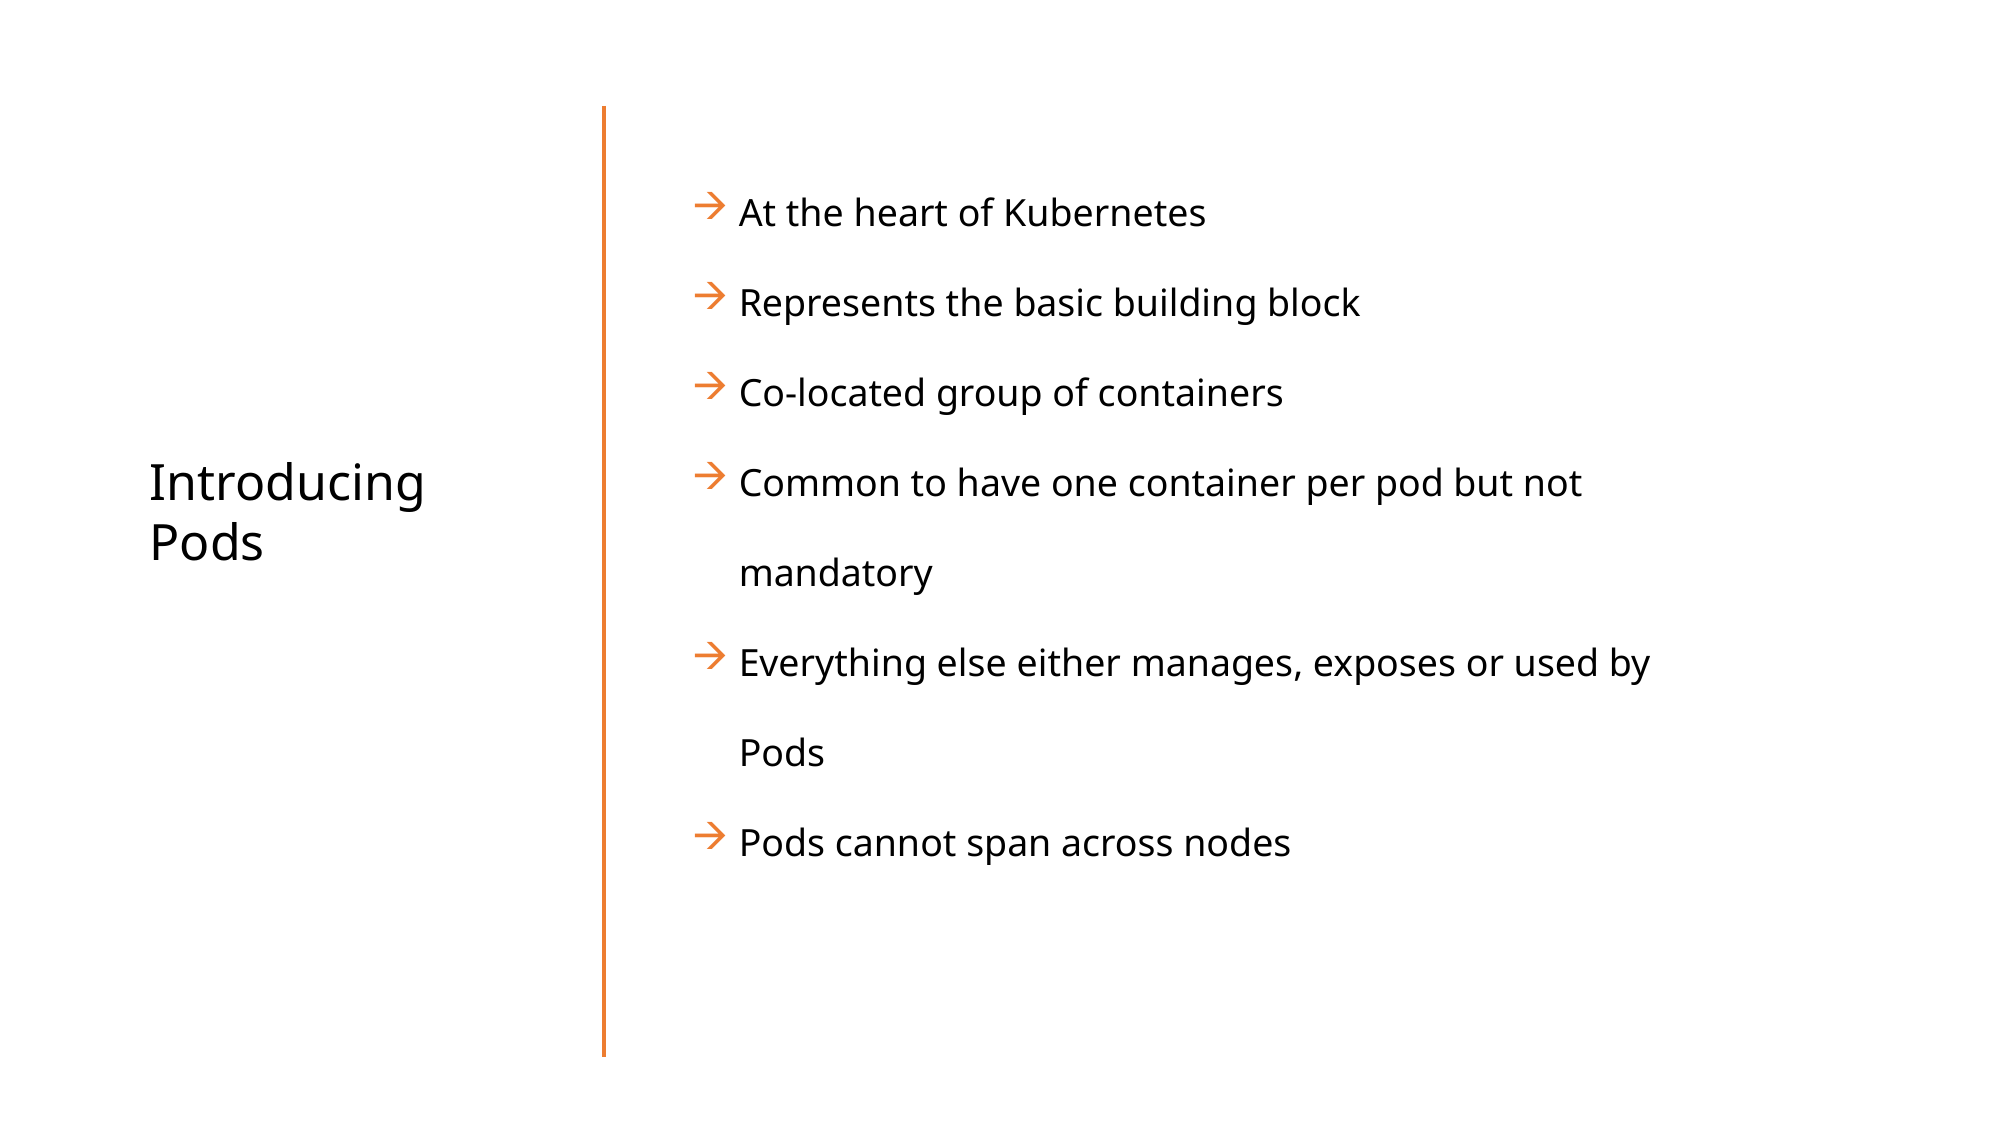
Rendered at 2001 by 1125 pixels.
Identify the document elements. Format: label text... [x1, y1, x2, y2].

text_box At the heart of Kubernetes Represents the basic building block Co-located group of containers Common to have one container per pod but not mandatory Everything else either manages, exposes or used by Pods Pods cannot span across nodes [677, 136, 1762, 872]
text_box Introducing Pods [134, 443, 559, 578]
